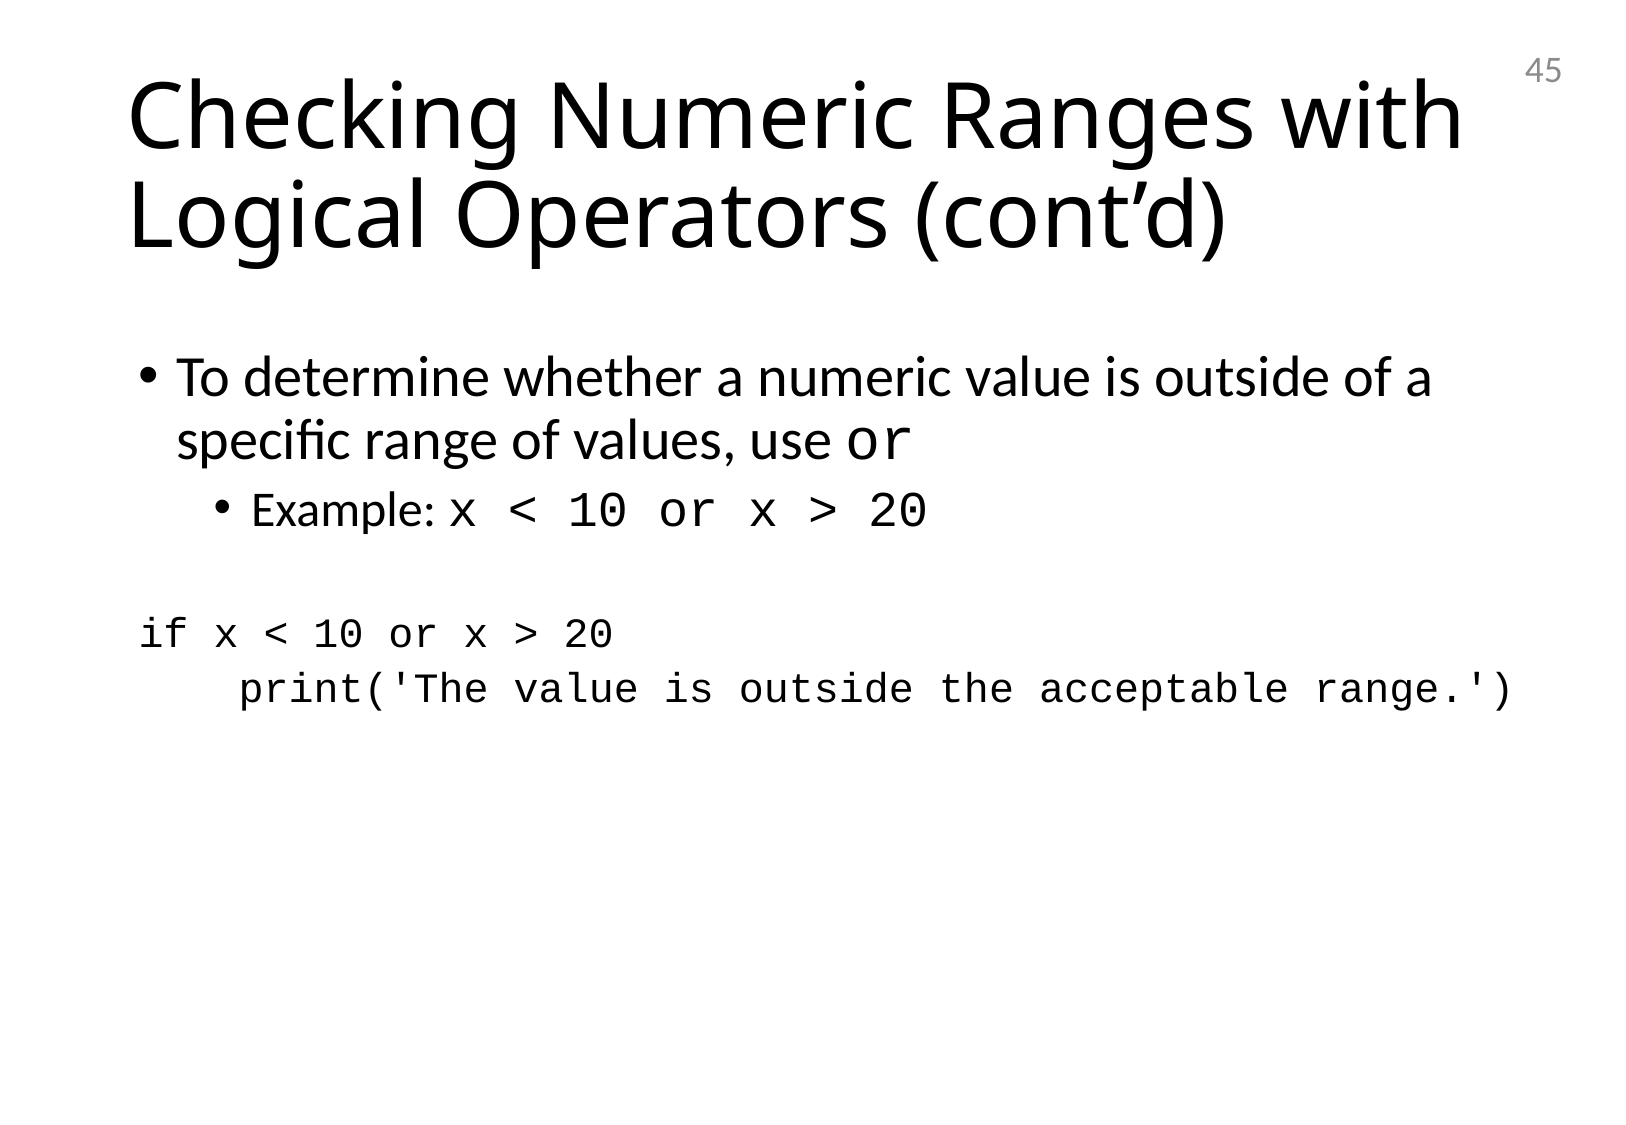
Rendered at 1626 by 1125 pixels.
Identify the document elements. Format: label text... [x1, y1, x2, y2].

list To determine whether a numeric value is outside of a specific range of values, use or Example: x < 10 or x > 20 if x < 10 or x > 20 print('The value is outside the acceptable range.') [123, 339, 1565, 1053]
slide_number 45 [1212, 37, 1578, 98]
title Checking Numeric Ranges with Logical Operators (cont’d) [111, 59, 1514, 278]
